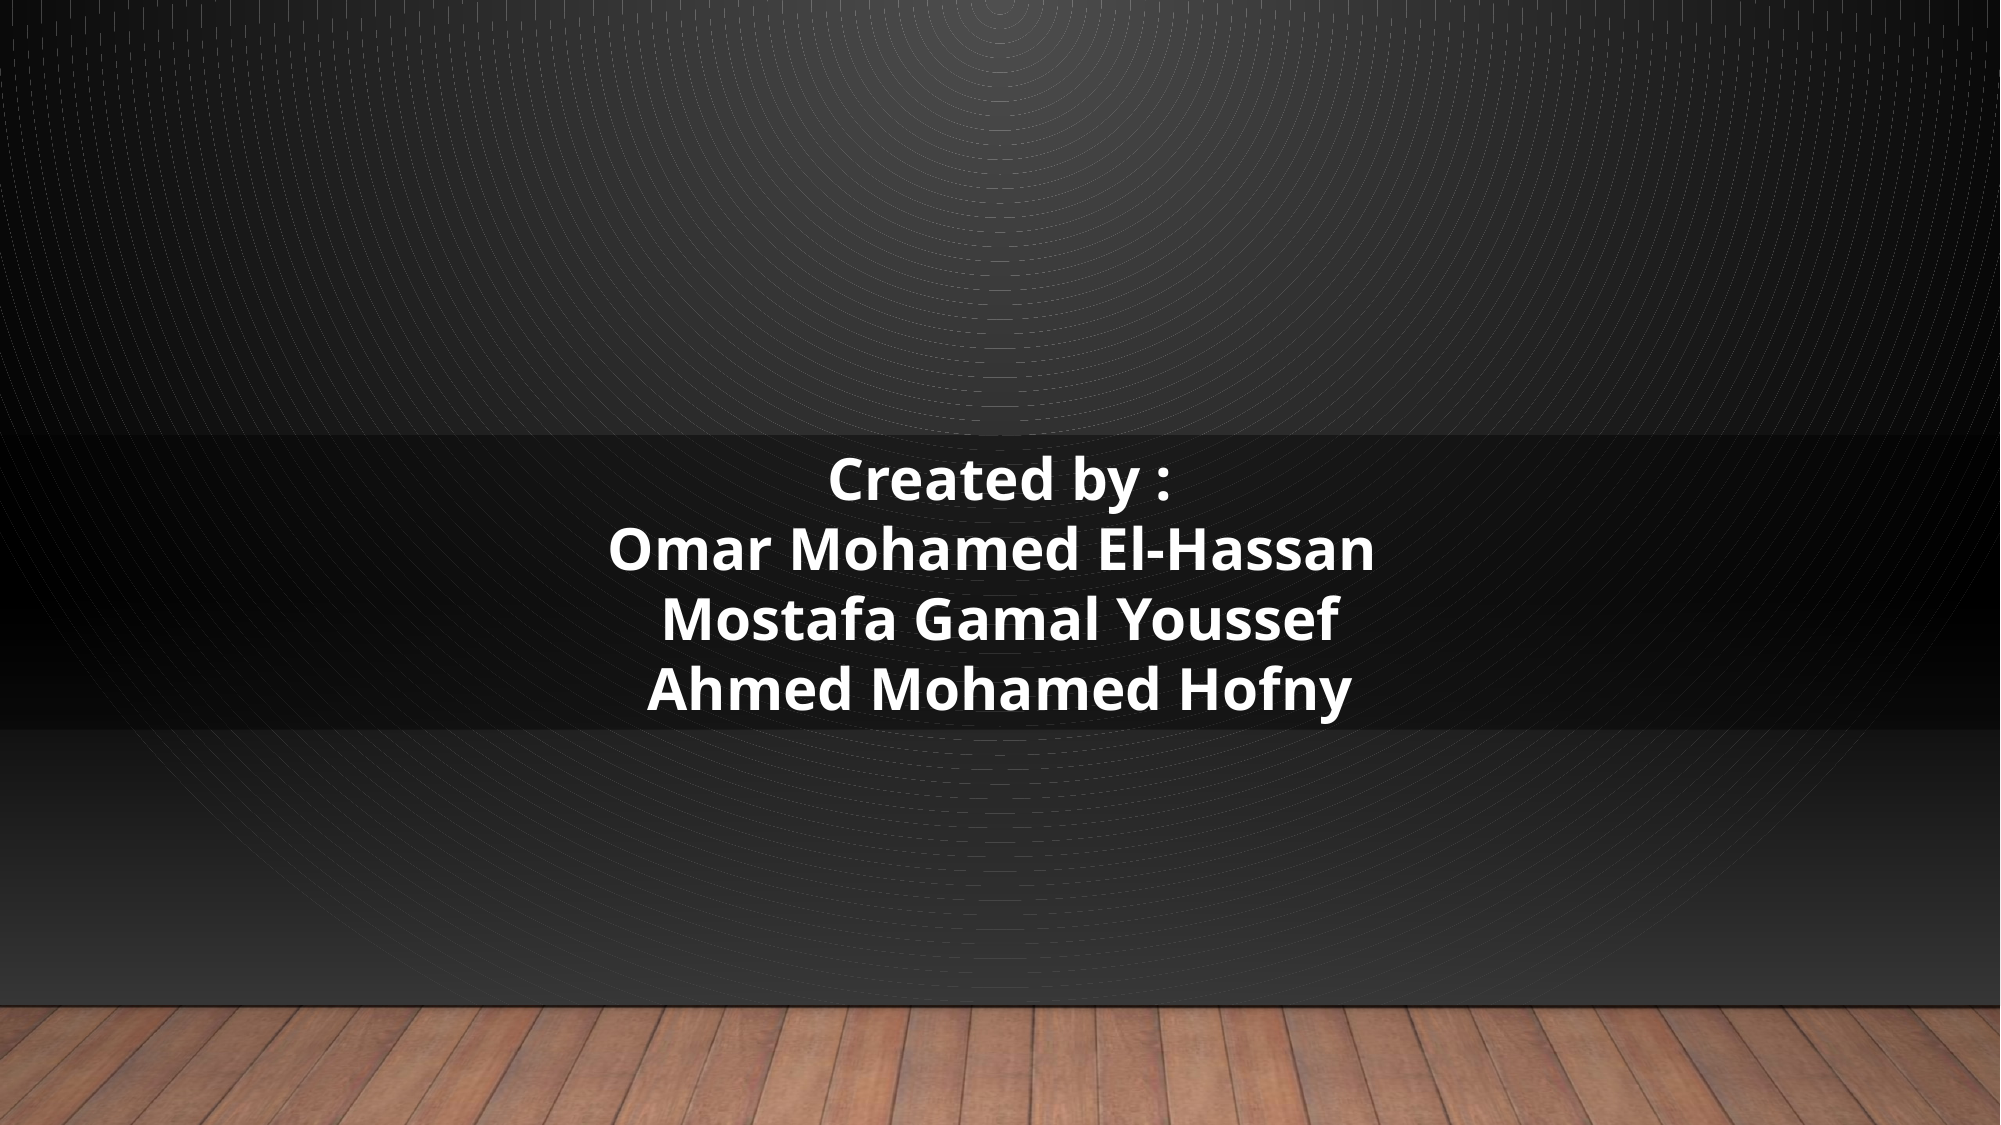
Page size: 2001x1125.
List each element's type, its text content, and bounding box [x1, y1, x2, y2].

text_box Created by : Omar Mohamed El-Hassan Mostafa Gamal Youssef Ahmed Mohamed Hofny [0, 435, 2000, 730]
picture [0, 1005, 2000, 1125]
